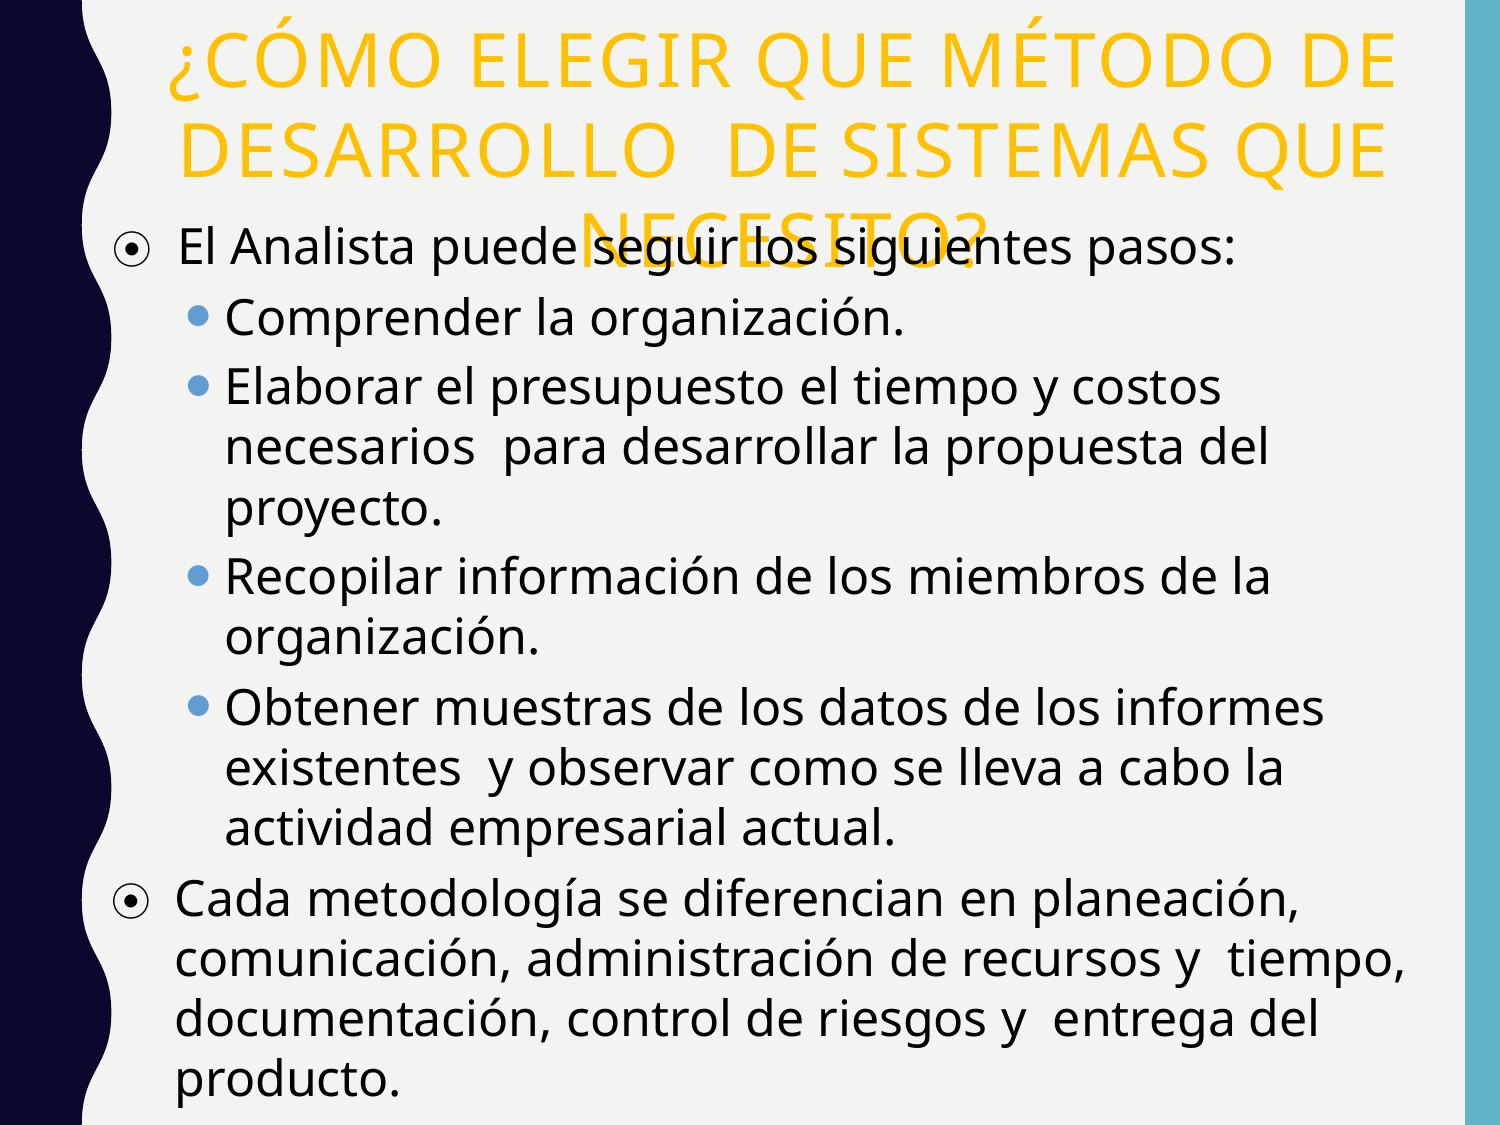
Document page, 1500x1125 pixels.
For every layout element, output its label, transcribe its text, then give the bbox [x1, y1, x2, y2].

title ¿Cómo elegir que método de desarrollo de sistemas que necesito? [110, 0, 1458, 200]
text_box ⦿ El Analista puede seguir los siguientes pasos: Comprender la organización. Elaborar el presupuesto el tiempo y costos necesarios para desarrollar la propuesta del proyecto. Recopilar información de los miembros de la organización. Obtener muestras de los datos de los informes existentes y observar como se lleva a cabo la actividad empresarial actual. ⦿ Cada metodología se diferencian en planeación, comunicación, administración de recursos y tiempo, documentación, control de riesgos y entrega del producto. [110, 200, 1458, 1107]
